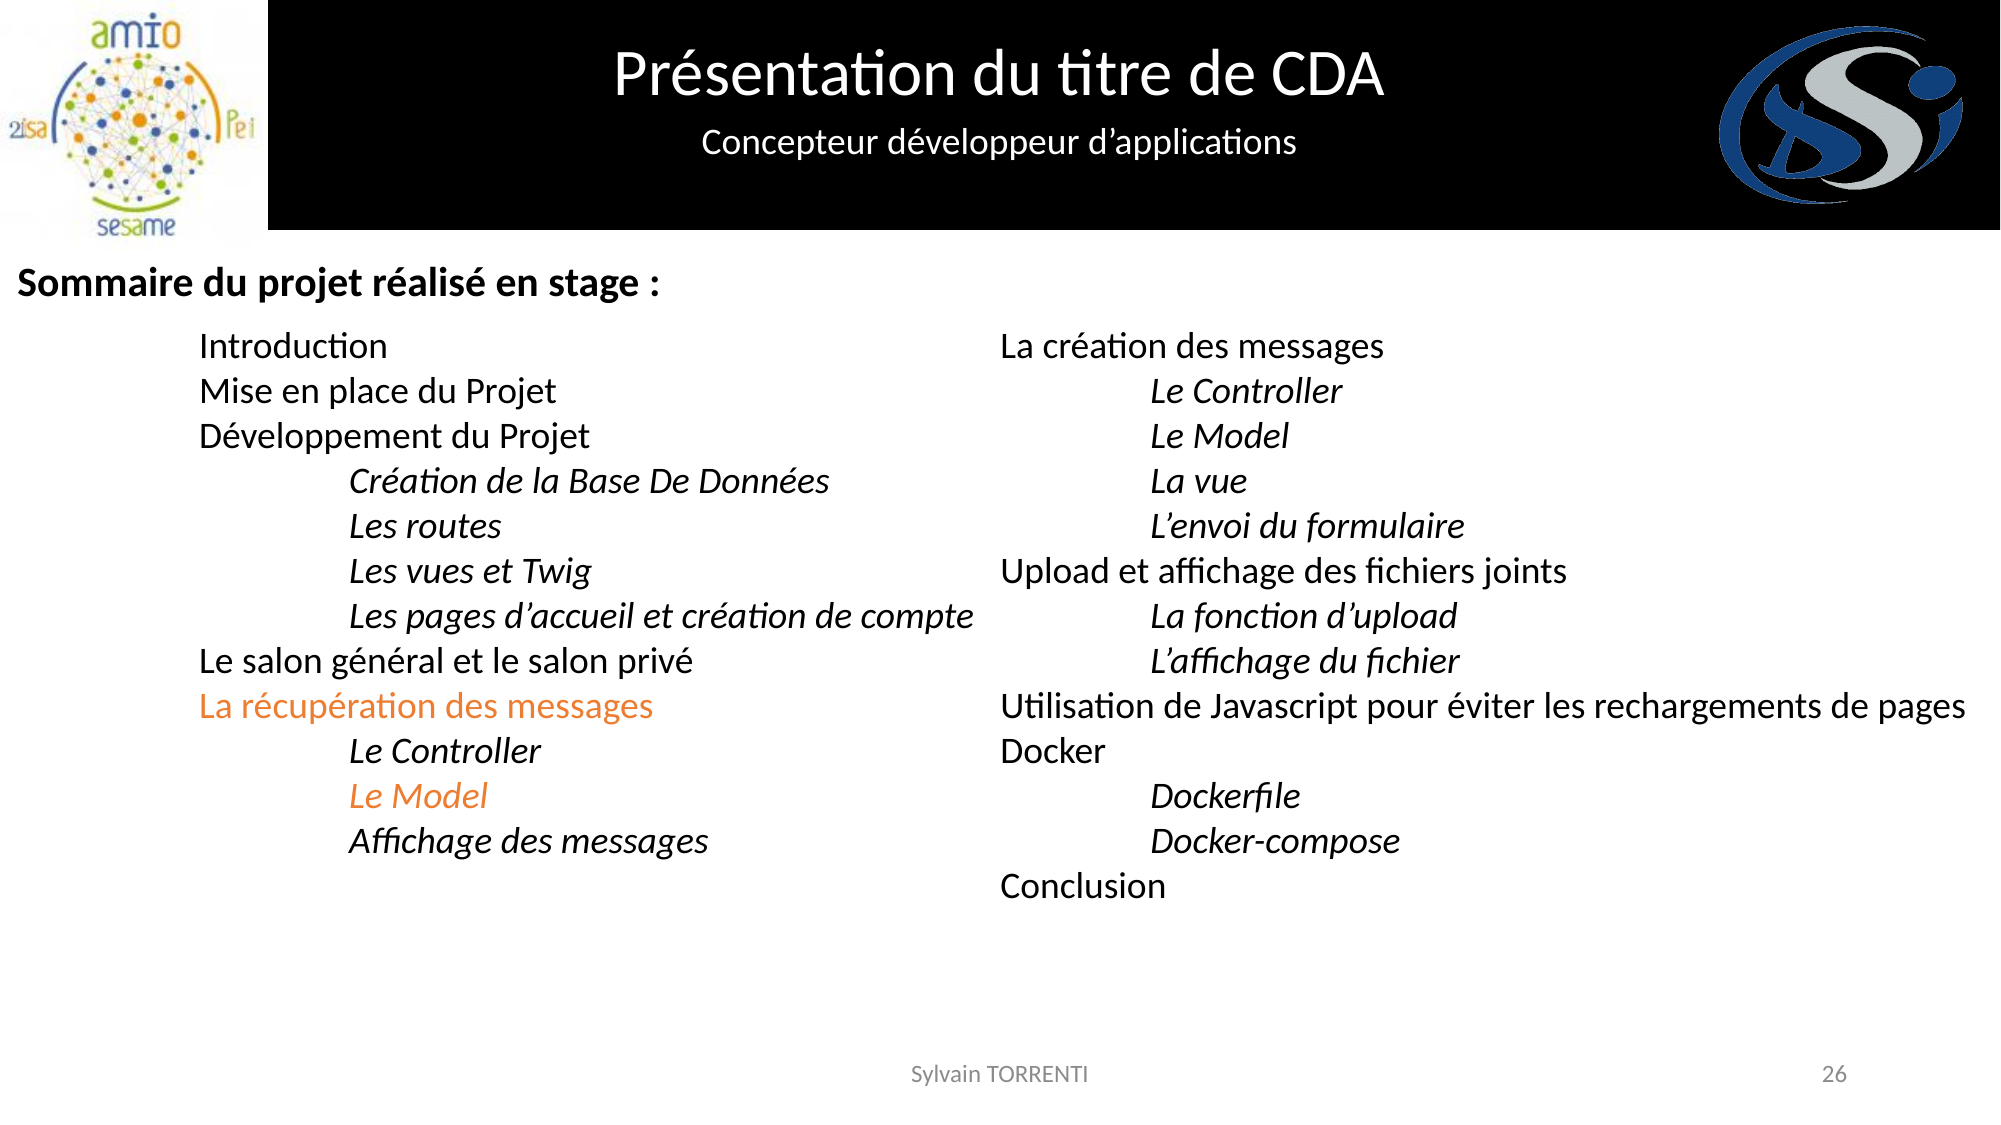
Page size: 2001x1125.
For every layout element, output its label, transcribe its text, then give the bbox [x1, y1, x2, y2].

text_box Introduction Mise en place du Projet Développement du Projet Création de la Base De Données Les routes Les vues et Twig Les pages d’accueil et création de compte Le salon général et le salon privé La récupération des messages Le Controller Le Model Affichage des messages [184, 313, 985, 868]
picture [0, 0, 268, 250]
footer Sylvain TORRENTI [662, 1042, 1338, 1103]
slide_number 26 [1412, 1042, 1863, 1103]
text_box Sommaire du projet réalisé en stage : [2, 247, 677, 313]
picture [1706, 22, 1974, 207]
text_box La création des messages Le Controller Le Model La vue L’envoi du formulaire Upload et affichage des fichiers joints La fonction d’upload L’affichage du fichier Utilisation de Javascript pour éviter les rechargements de pages Docker Dockerfile Docker-compose Conclusion [985, 313, 1983, 913]
